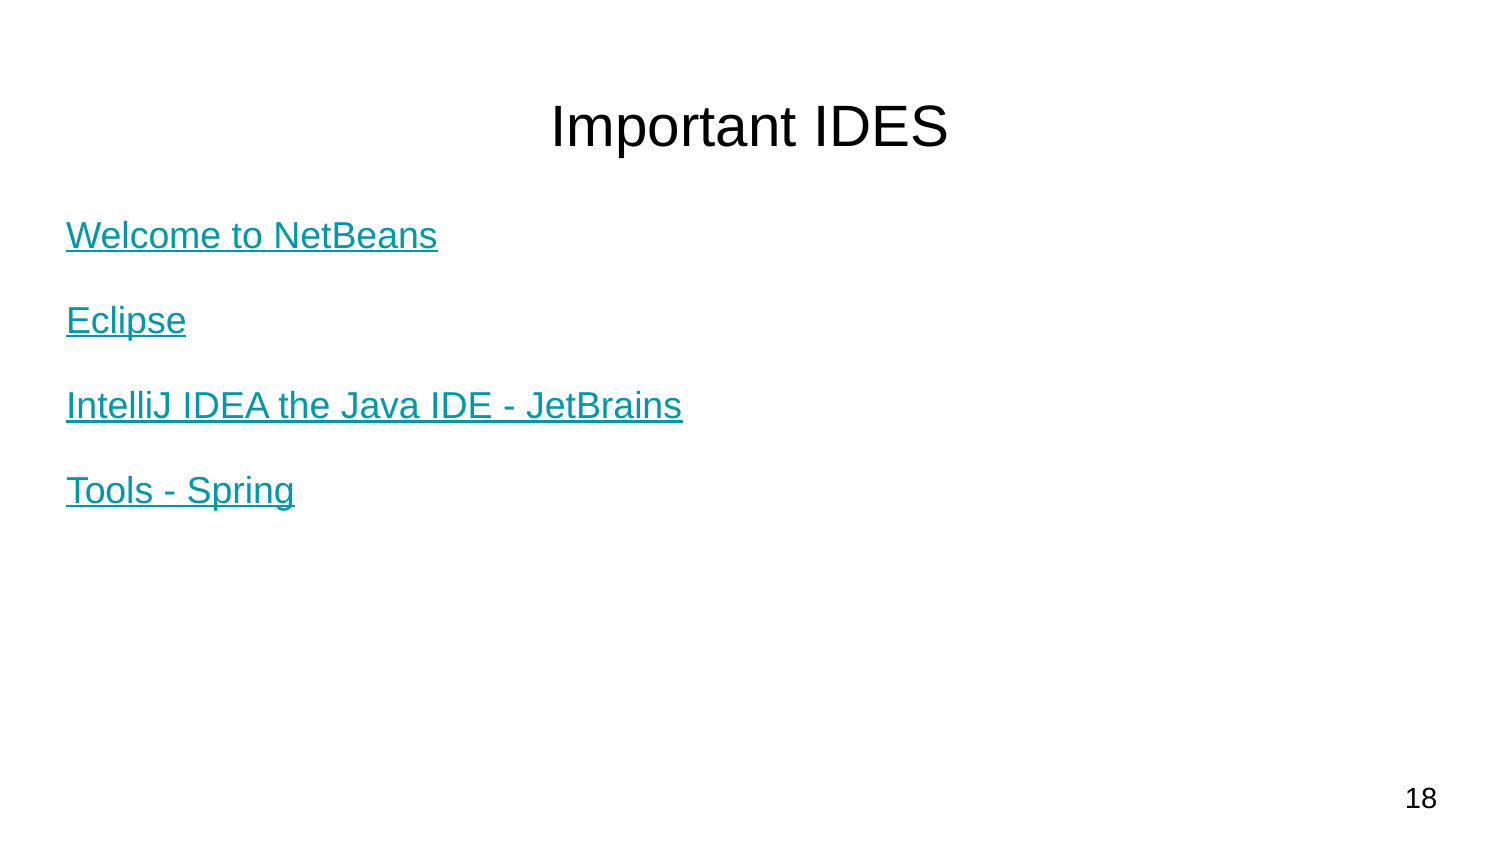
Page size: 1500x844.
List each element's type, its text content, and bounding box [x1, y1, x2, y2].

title Important IDES [51, 72, 1449, 167]
list Welcome to NetBeans Eclipse IntelliJ IDEA the Java IDE - JetBrains Tools - Spring [51, 189, 1449, 750]
slide_number 18 [1389, 764, 1480, 830]
